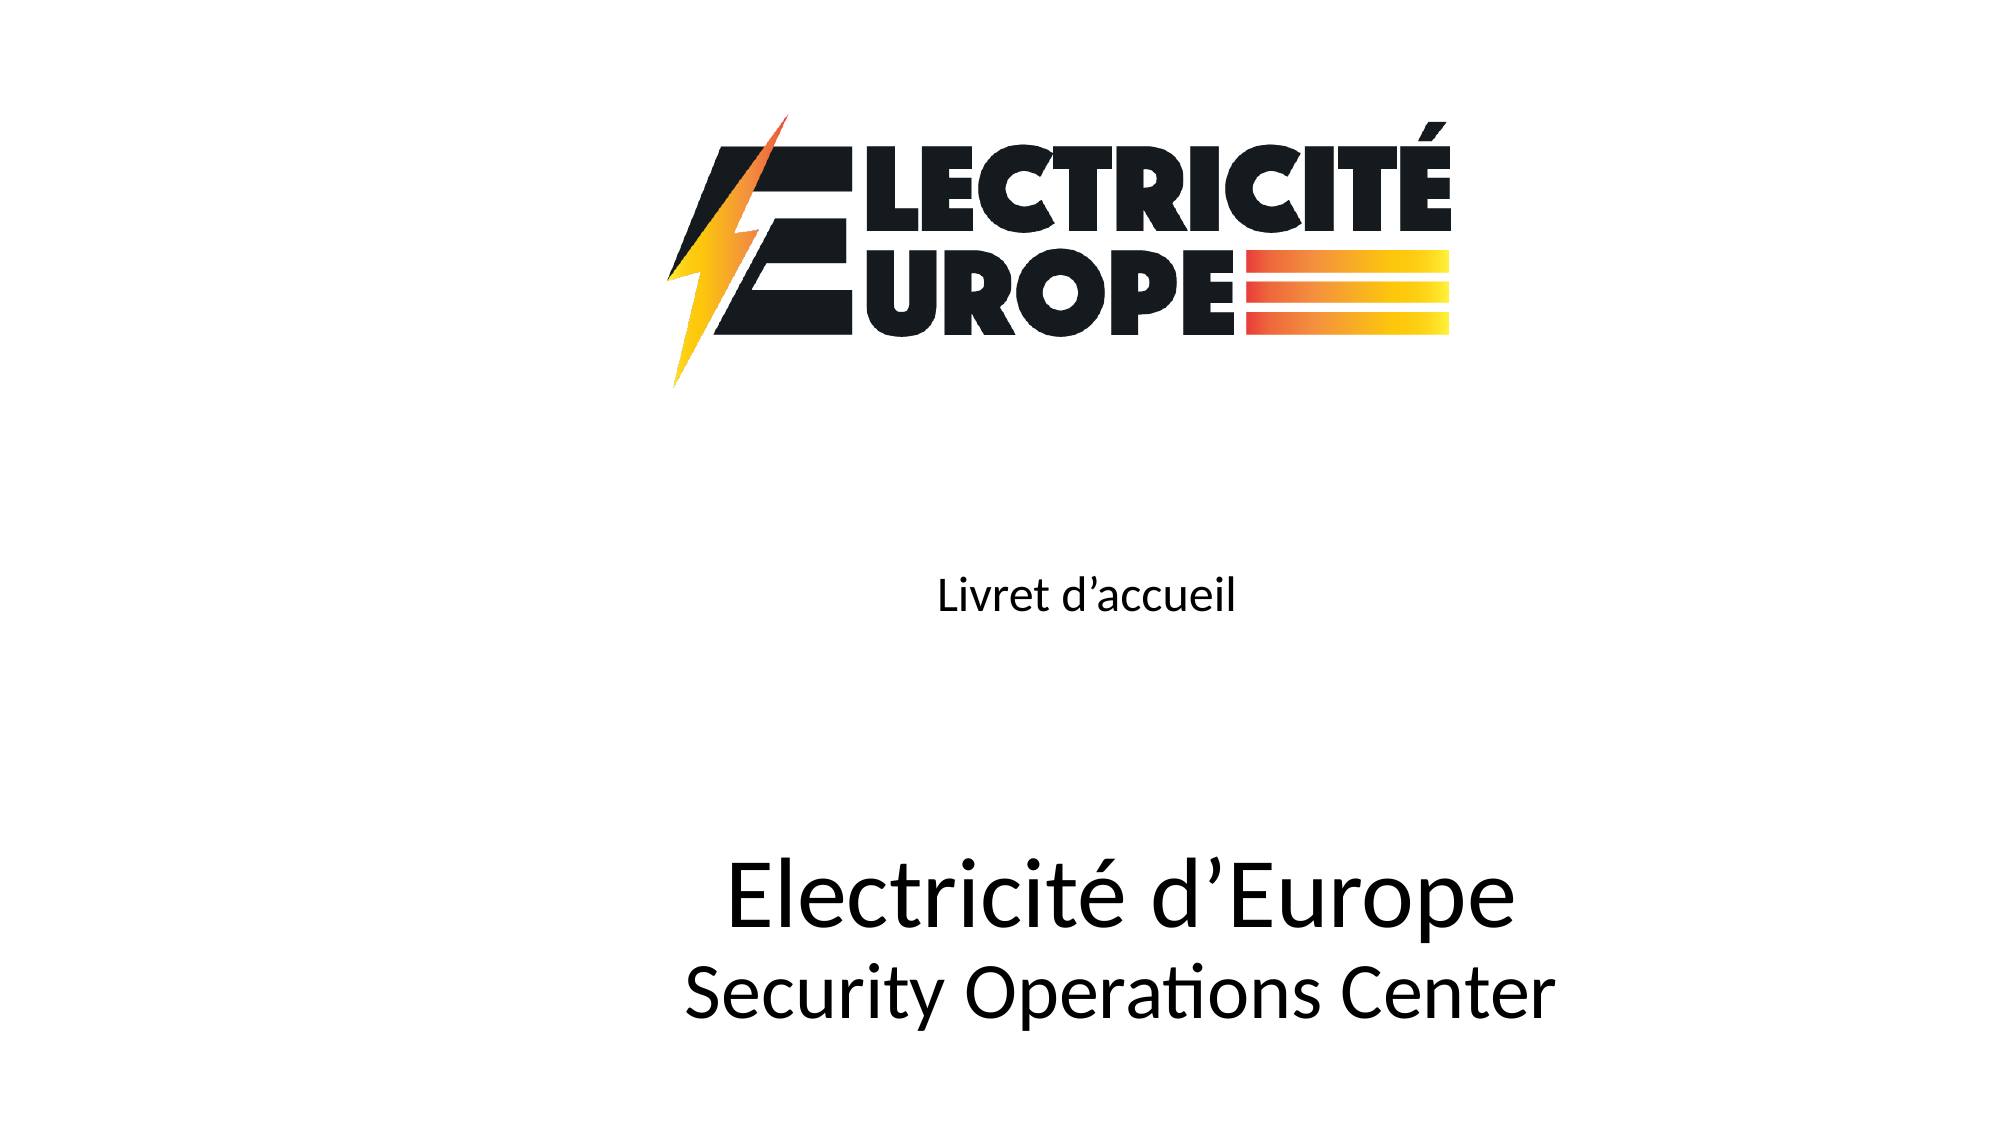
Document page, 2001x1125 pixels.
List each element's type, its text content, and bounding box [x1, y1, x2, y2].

subtitle Livret d’accueil [337, 561, 1838, 833]
title Electricité d’Europe Security Operations Center [472, 833, 1772, 1044]
picture [632, 89, 1487, 405]
